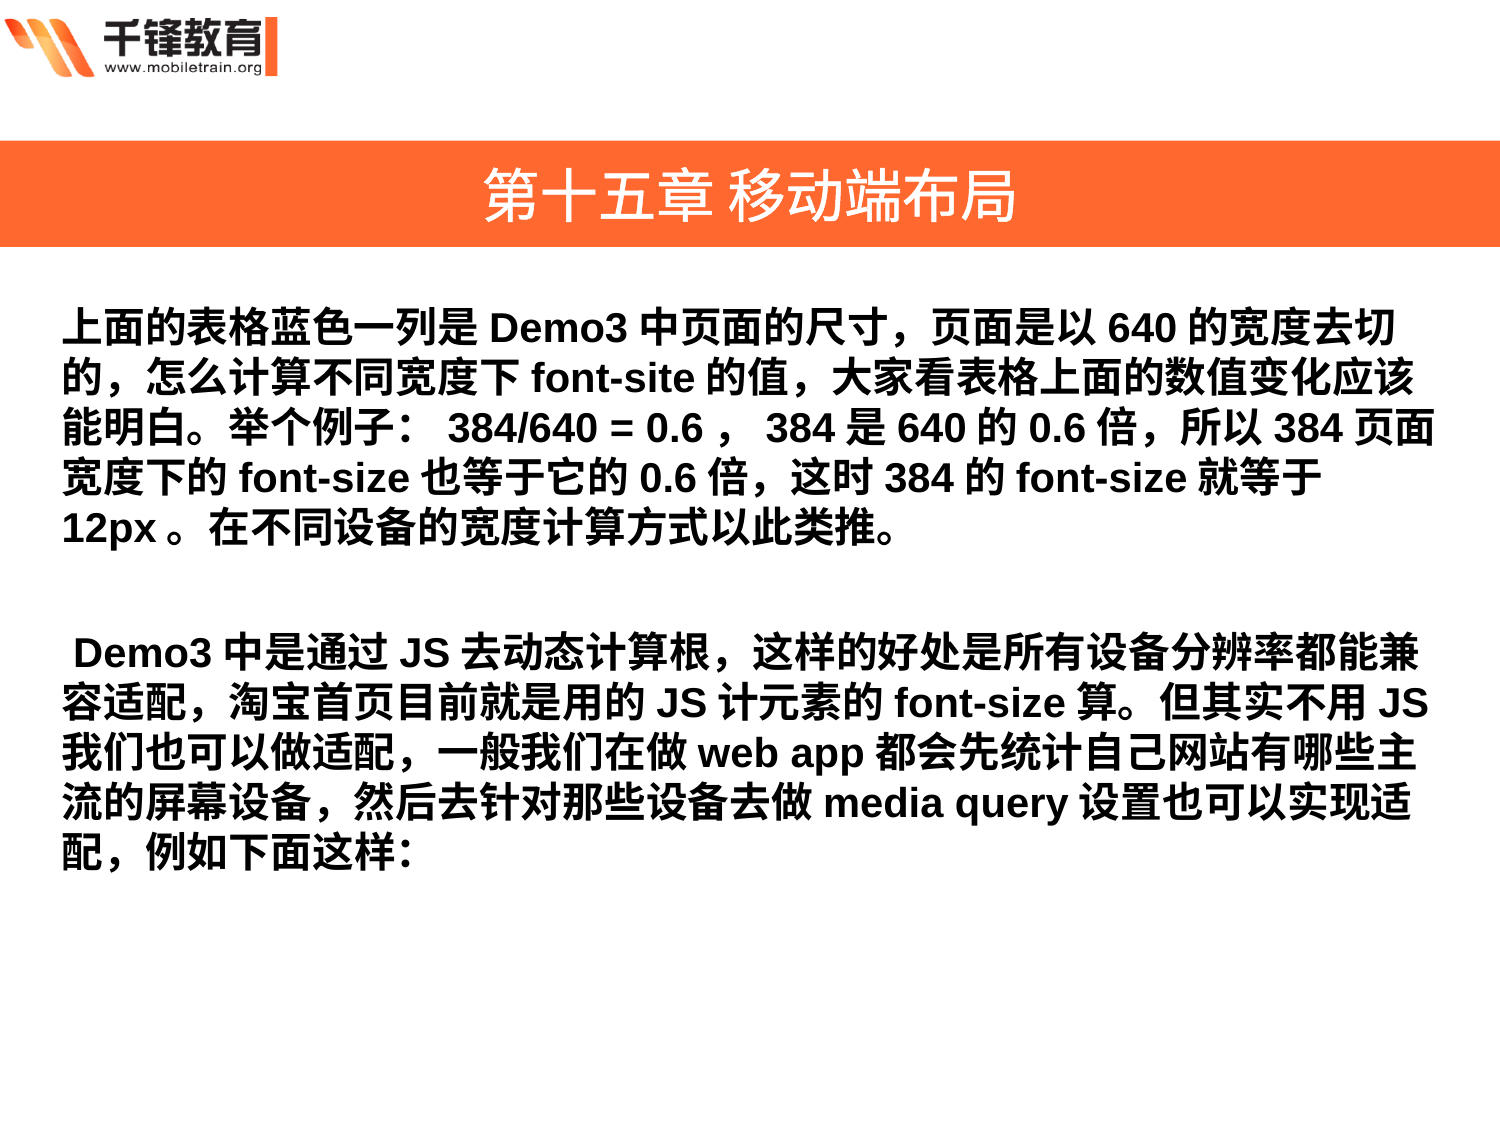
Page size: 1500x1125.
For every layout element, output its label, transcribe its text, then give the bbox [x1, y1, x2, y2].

text_box 第十五章 移动端布局 [0, 140, 1500, 247]
text_box 上面的表格蓝色一列是Demo3中页面的尺寸，页面是以640的宽度去切的，怎么计算不同宽度下font-site的值，大家看表格上面的数值变化应该能明白。举个例子：384/640 = 0.6，384是640的0.6倍，所以384页面宽度下的font-size也等于它的0.6倍，这时384的font-size就等于12px。在不同设备的宽度计算方式以此类推。 Demo3中是通过JS去动态计算根，这样的好处是所有设备分辨率都能兼容适配，淘宝首页目前就是用的JS计元素的font-size算。但其实不用JS我们也可以做适配，一般我们在做web app都会先统计自己网站有哪些主流的屏幕设备，然后去针对那些设备去做media query设置也可以实现适配，例如下面这样： [46, 292, 1465, 1055]
picture [3, 18, 261, 79]
